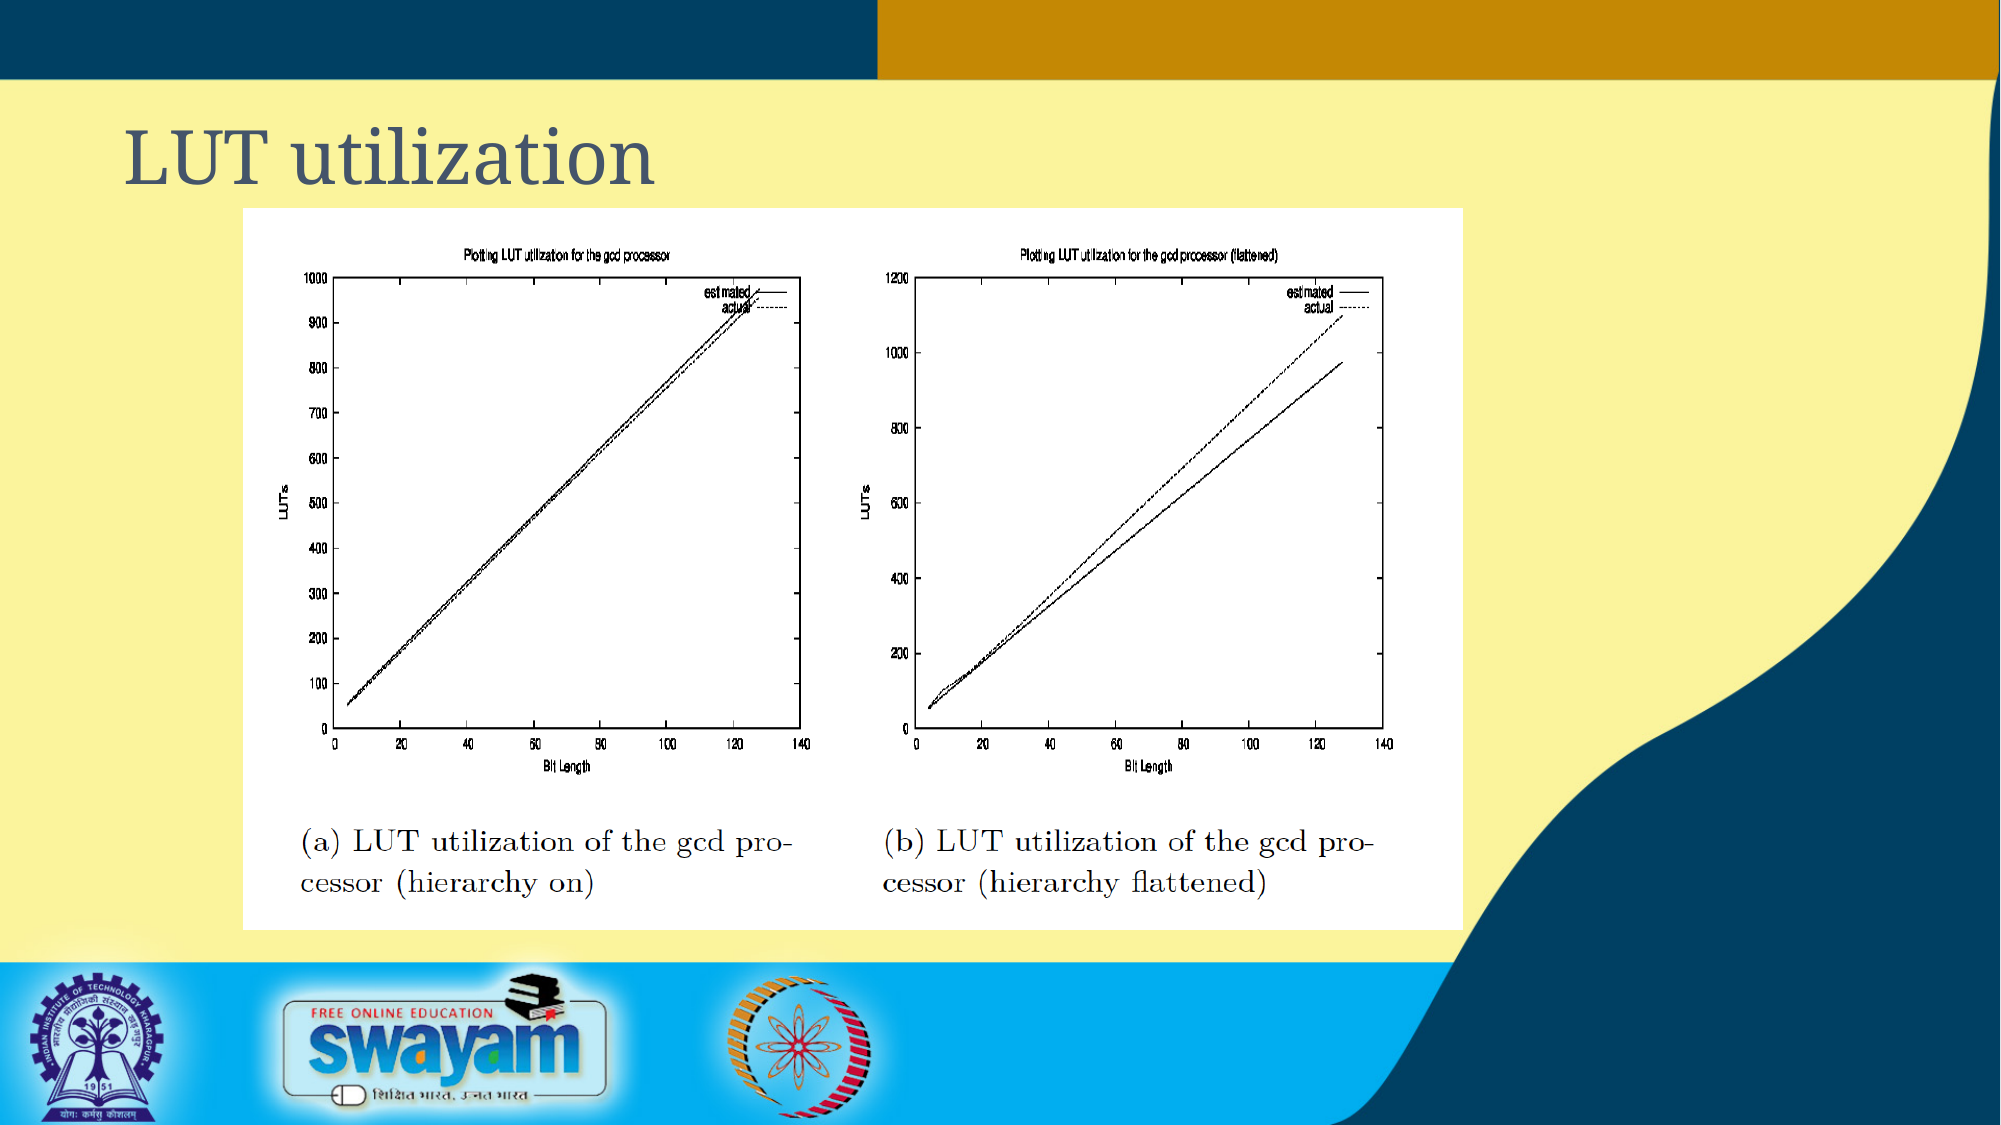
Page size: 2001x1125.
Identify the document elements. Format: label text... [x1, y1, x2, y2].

title LUT utilization [108, 51, 1834, 270]
picture [0, 0, 2001, 1125]
